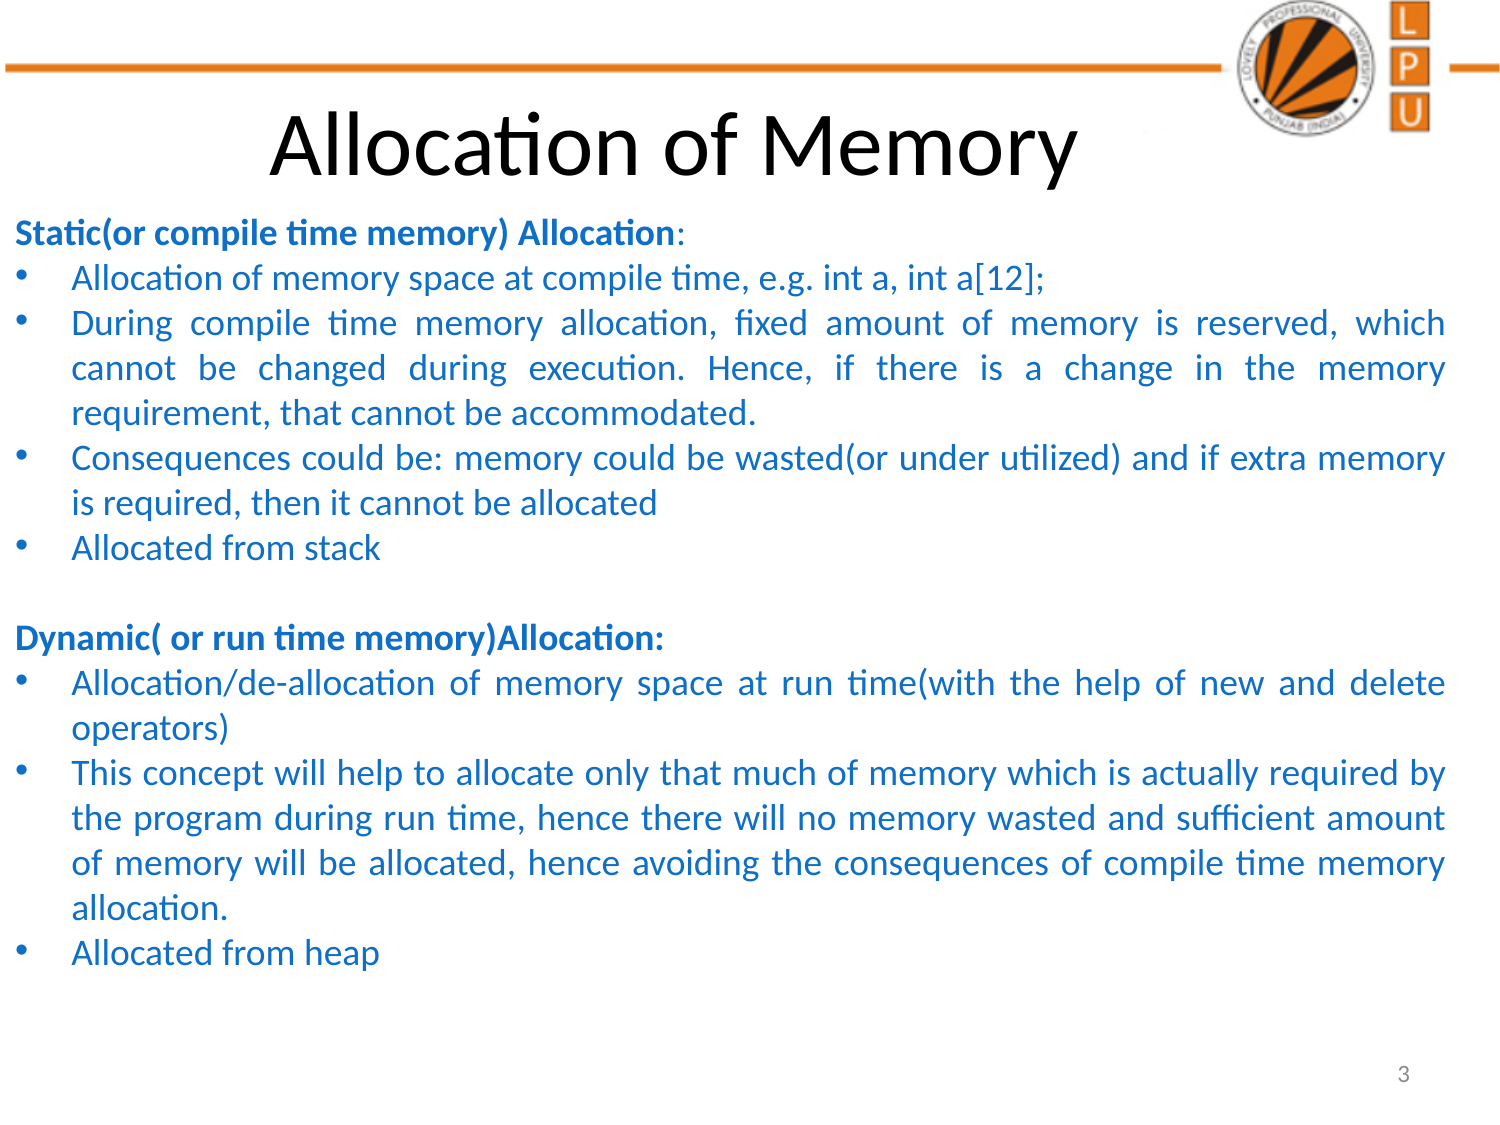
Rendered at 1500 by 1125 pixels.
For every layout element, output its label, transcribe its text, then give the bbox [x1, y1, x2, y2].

slide_number 3 [1074, 1042, 1425, 1103]
picture [5, 0, 1500, 155]
list Static(or compile time memory) Allocation: Allocation of memory space at compile time, e.g. int a, int a[12]; During compile time memory allocation, fixed amount of memory is reserved, which cannot be changed during execution. Hence, if there is a change in the memory requirement, that cannot be accommodated. Consequences could be: memory could be wasted(or under utilized) and if extra memory is required, then it cannot be allocated Allocated from stack Dynamic( or run time memory)Allocation: Allocation/de-allocation of memory space at run time(with the help of new and delete operators) This concept will help to allocate only that much of memory which is actually required by the program during run time, hence there will no memory wasted and sufficient amount of memory will be allocated, hence avoiding the consequences of compile time memory allocation. Allocated from heap [0, 200, 1463, 1005]
title Allocation of Memory [0, 45, 1350, 200]
